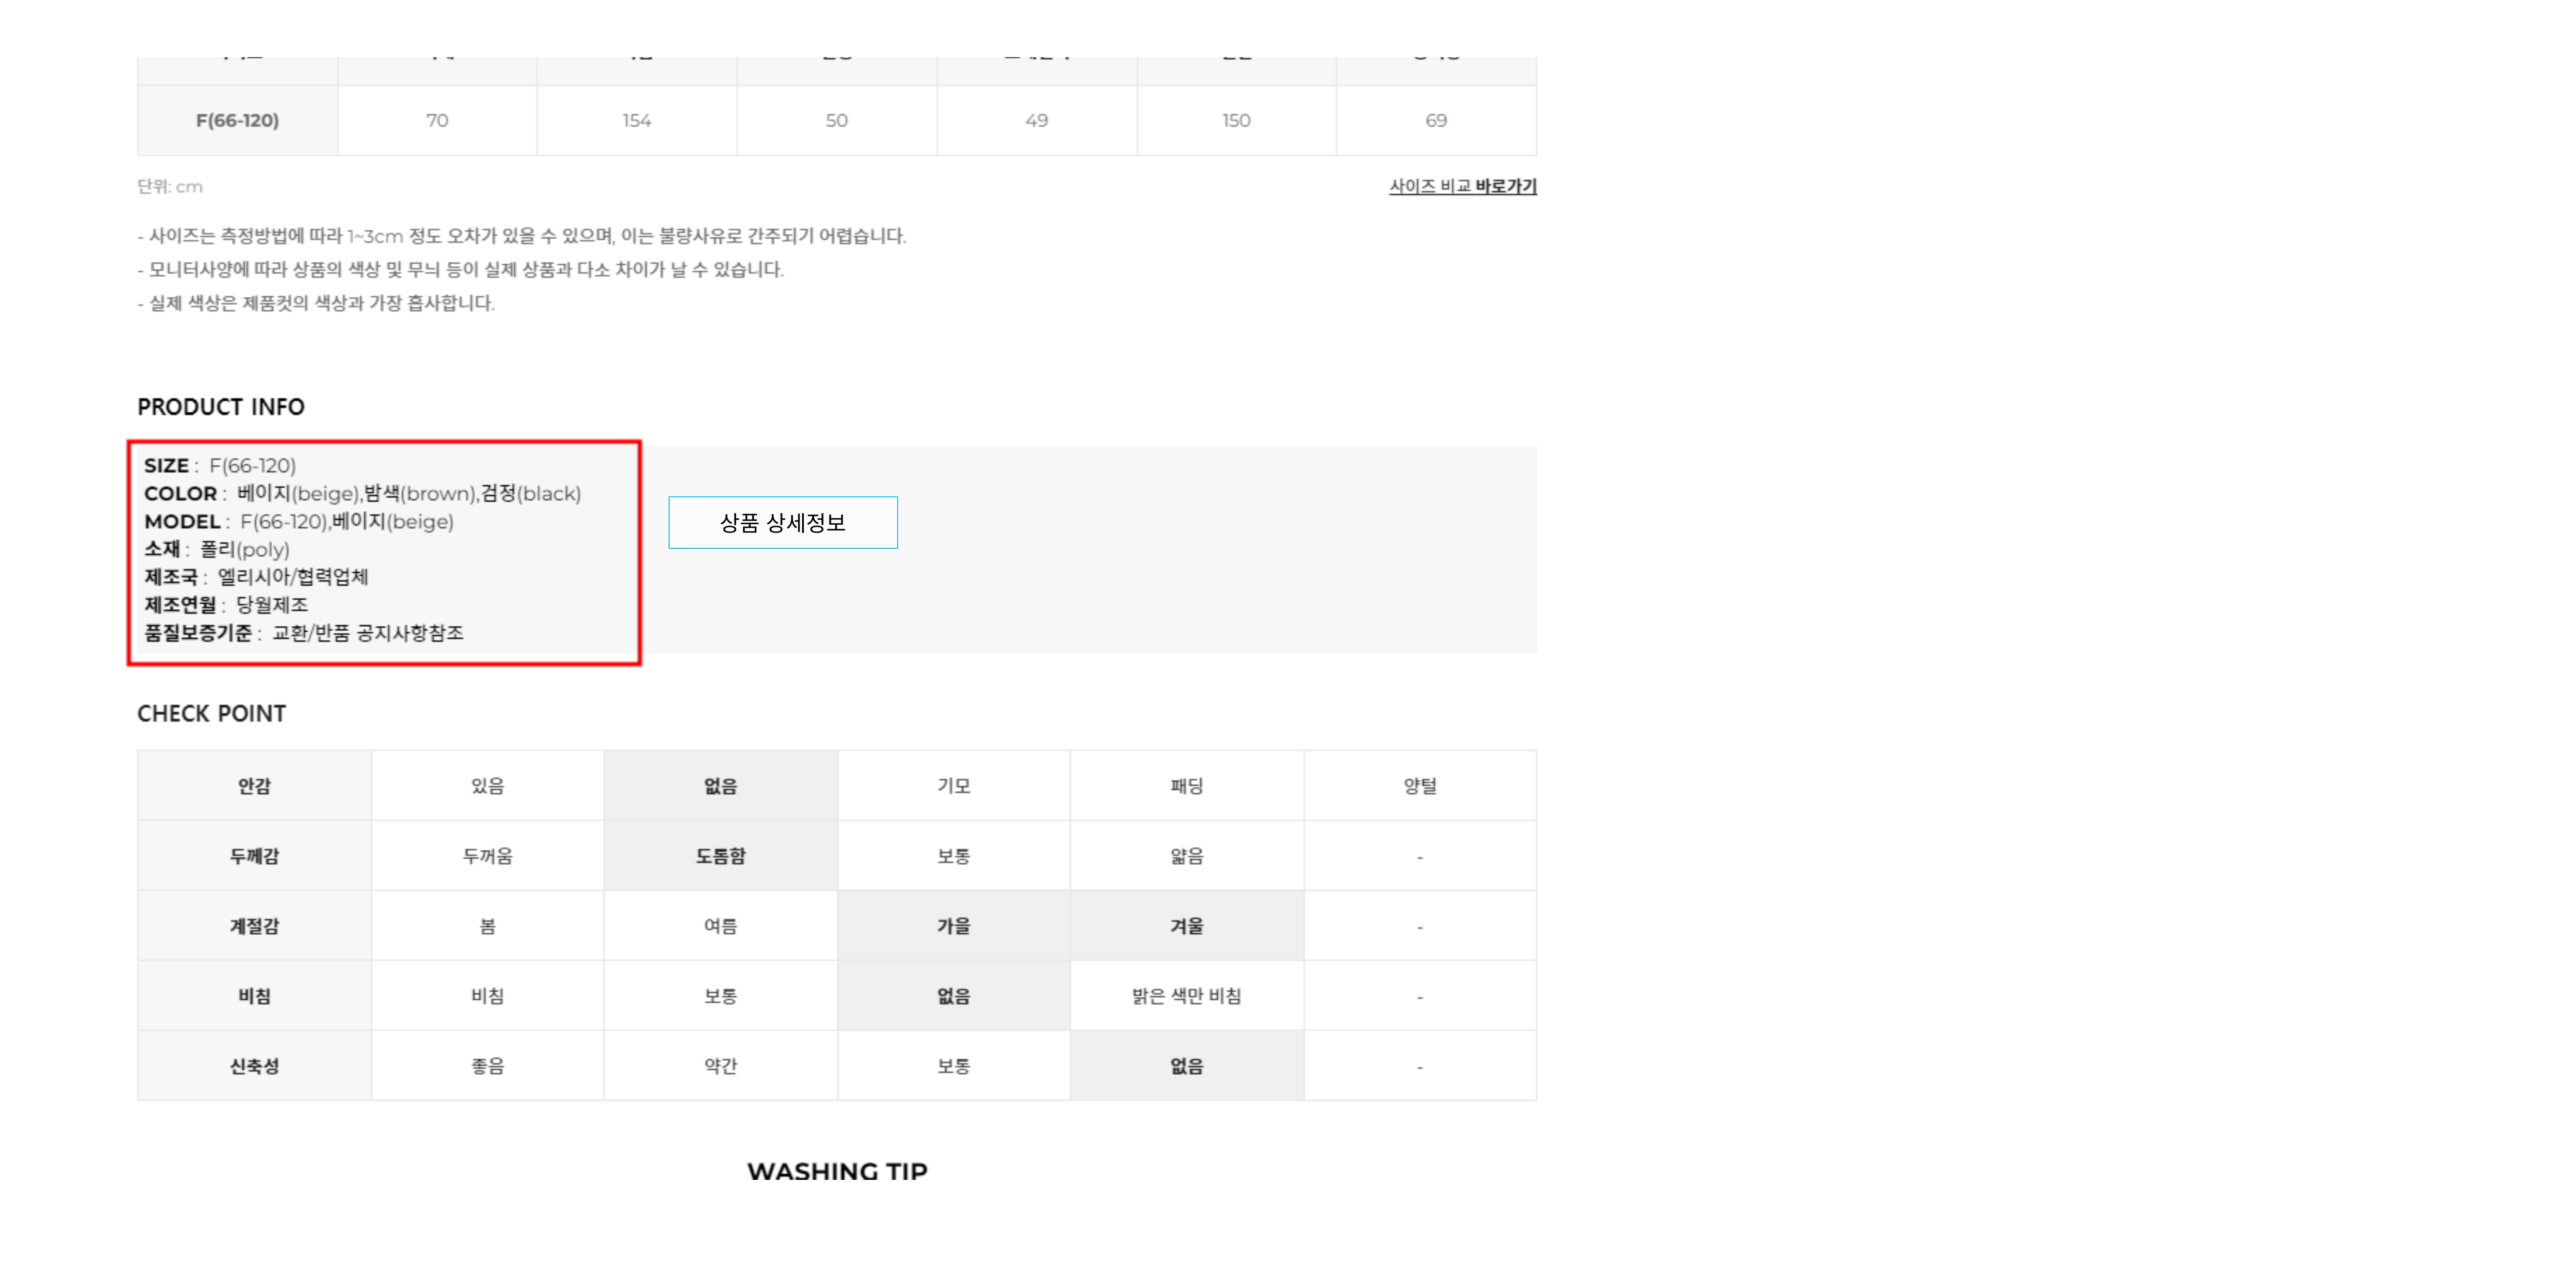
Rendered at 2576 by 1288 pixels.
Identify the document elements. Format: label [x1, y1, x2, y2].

picture [80, 57, 1578, 1180]
